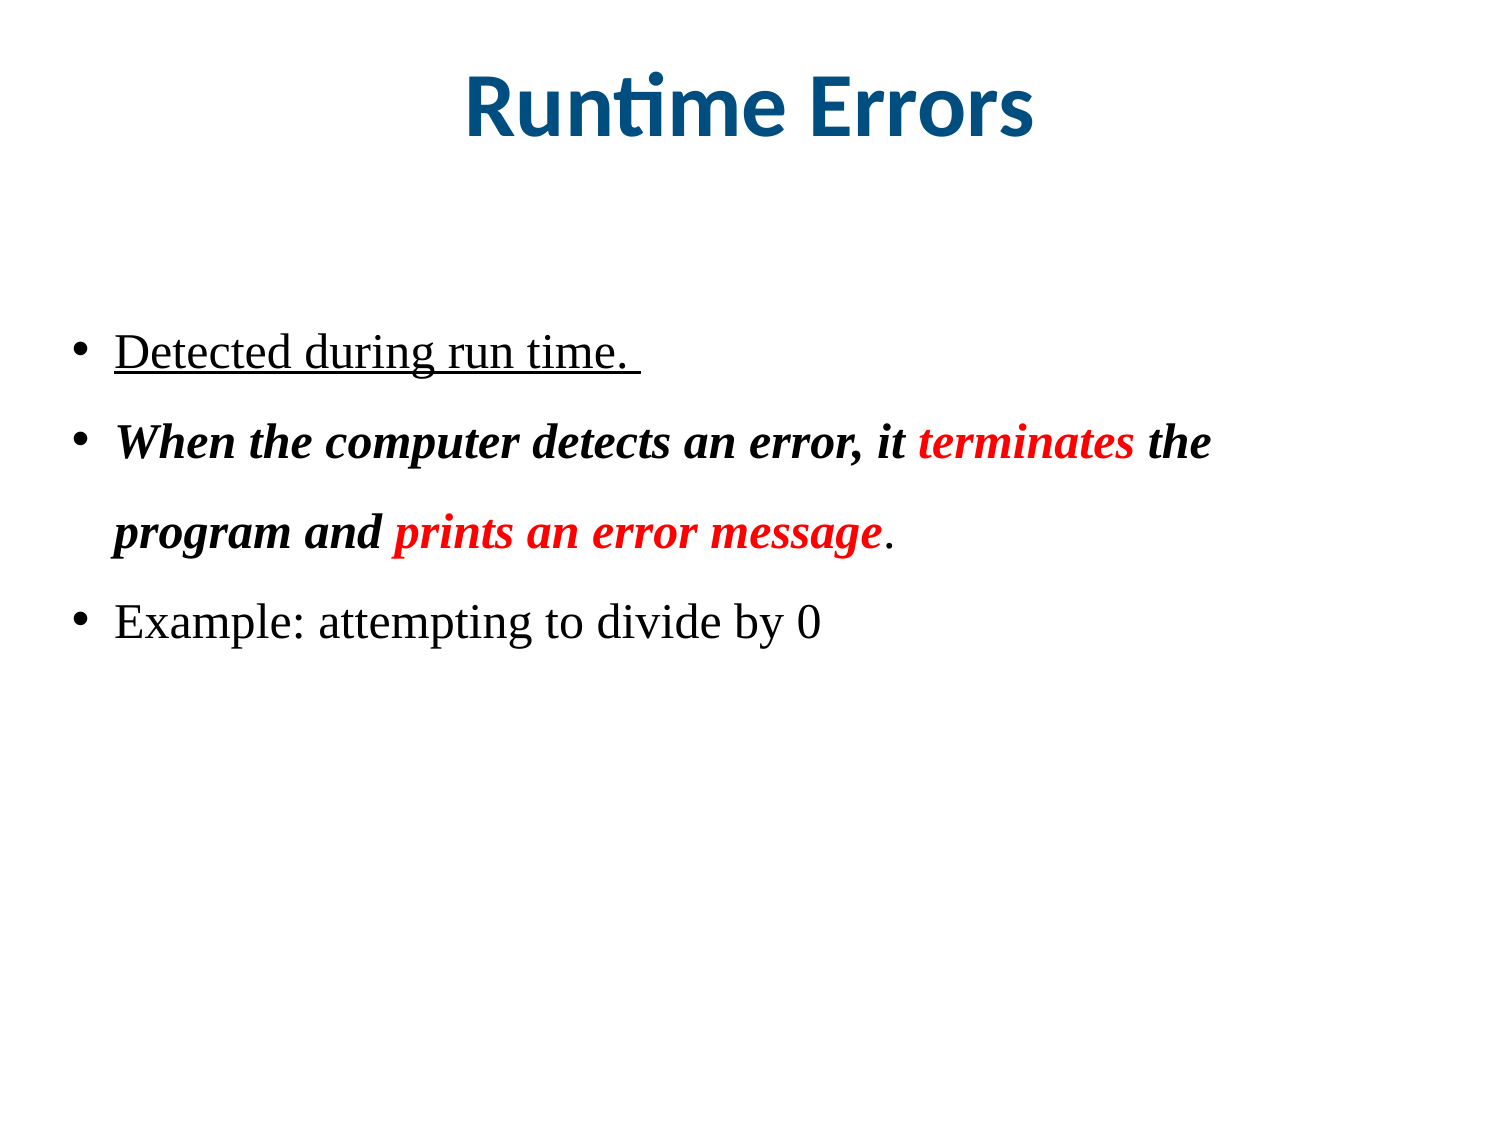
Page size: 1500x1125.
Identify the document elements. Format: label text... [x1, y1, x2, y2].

text_box Detected during run time. When the computer detects an error, it terminates the program and prints an error message. Example: attempting to divide by 0 [57, 280, 1408, 656]
title Runtime Errors [75, 24, 1425, 175]
